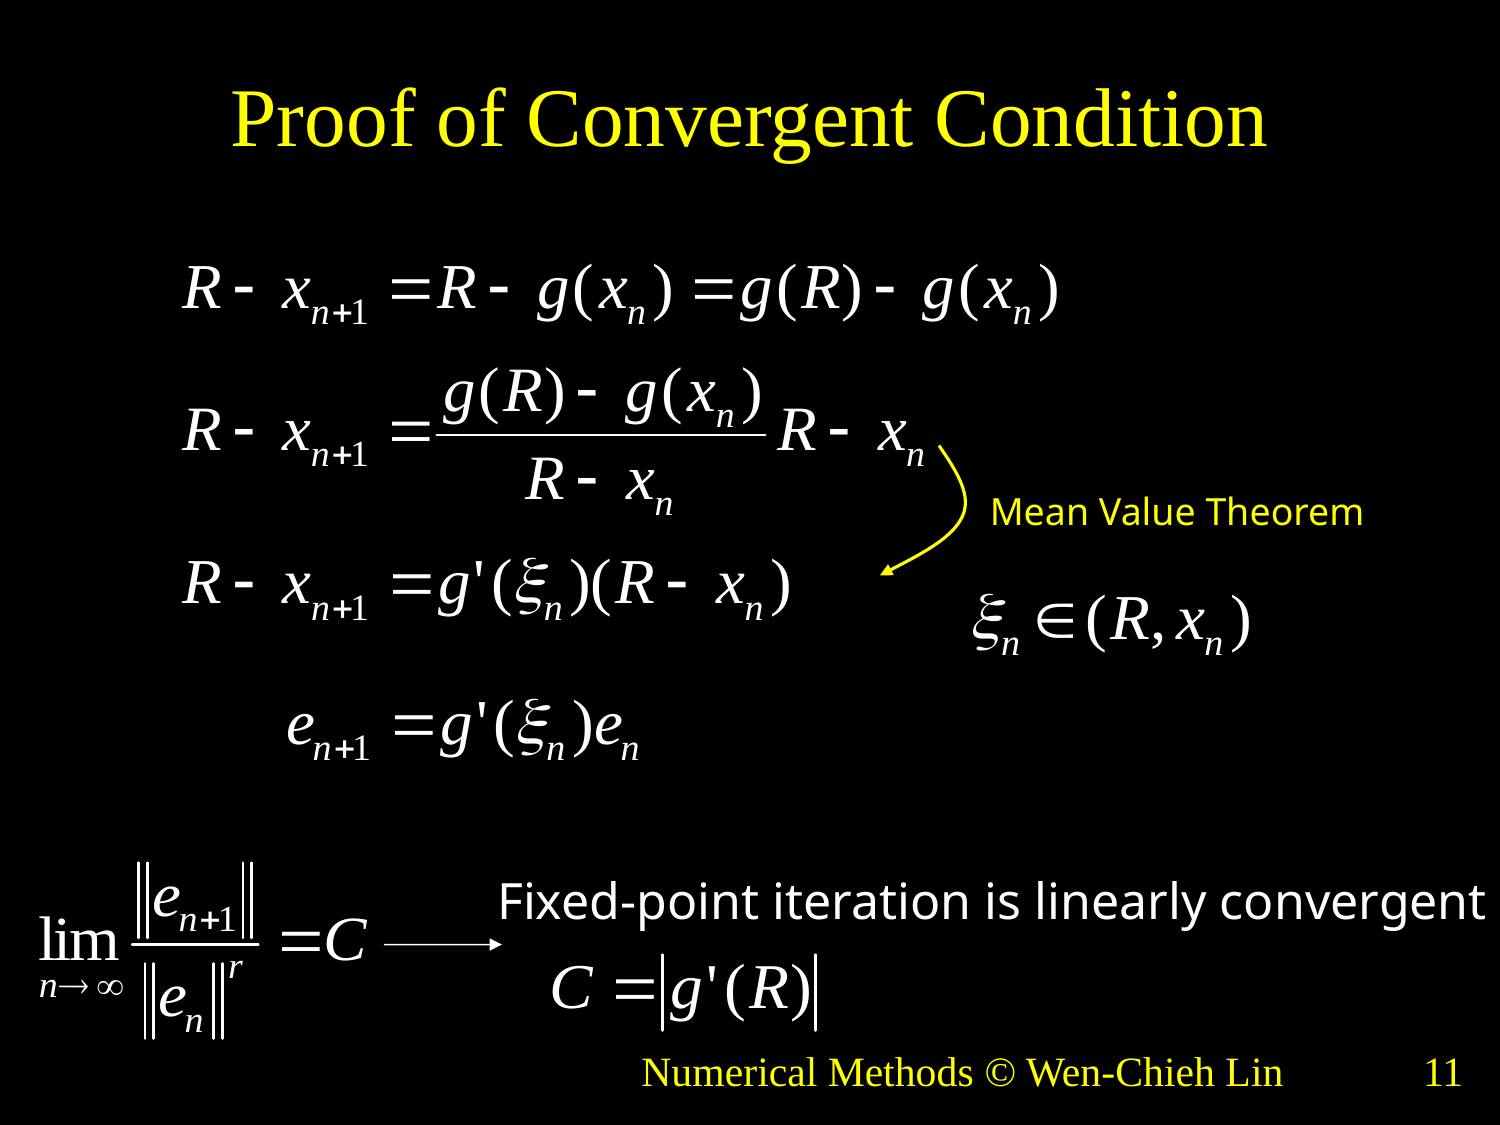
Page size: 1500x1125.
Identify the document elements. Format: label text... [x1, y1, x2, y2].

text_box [170, 244, 1067, 339]
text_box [29, 849, 377, 1048]
slide_number 11 [1128, 1024, 1479, 1103]
title Proof of Convergent Condition [75, 19, 1425, 208]
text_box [170, 350, 937, 528]
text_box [542, 939, 828, 1044]
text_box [962, 575, 1258, 669]
text_box Mean Value Theorem [974, 480, 1380, 541]
text_box Fixed-point iteration is linearly convergent [482, 861, 1500, 937]
footer Numerical Methods © Wen-Chieh Lin [490, 1024, 1128, 1103]
text_box [879, 451, 966, 576]
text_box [170, 539, 798, 634]
text_box [383, 938, 503, 951]
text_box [277, 680, 651, 775]
